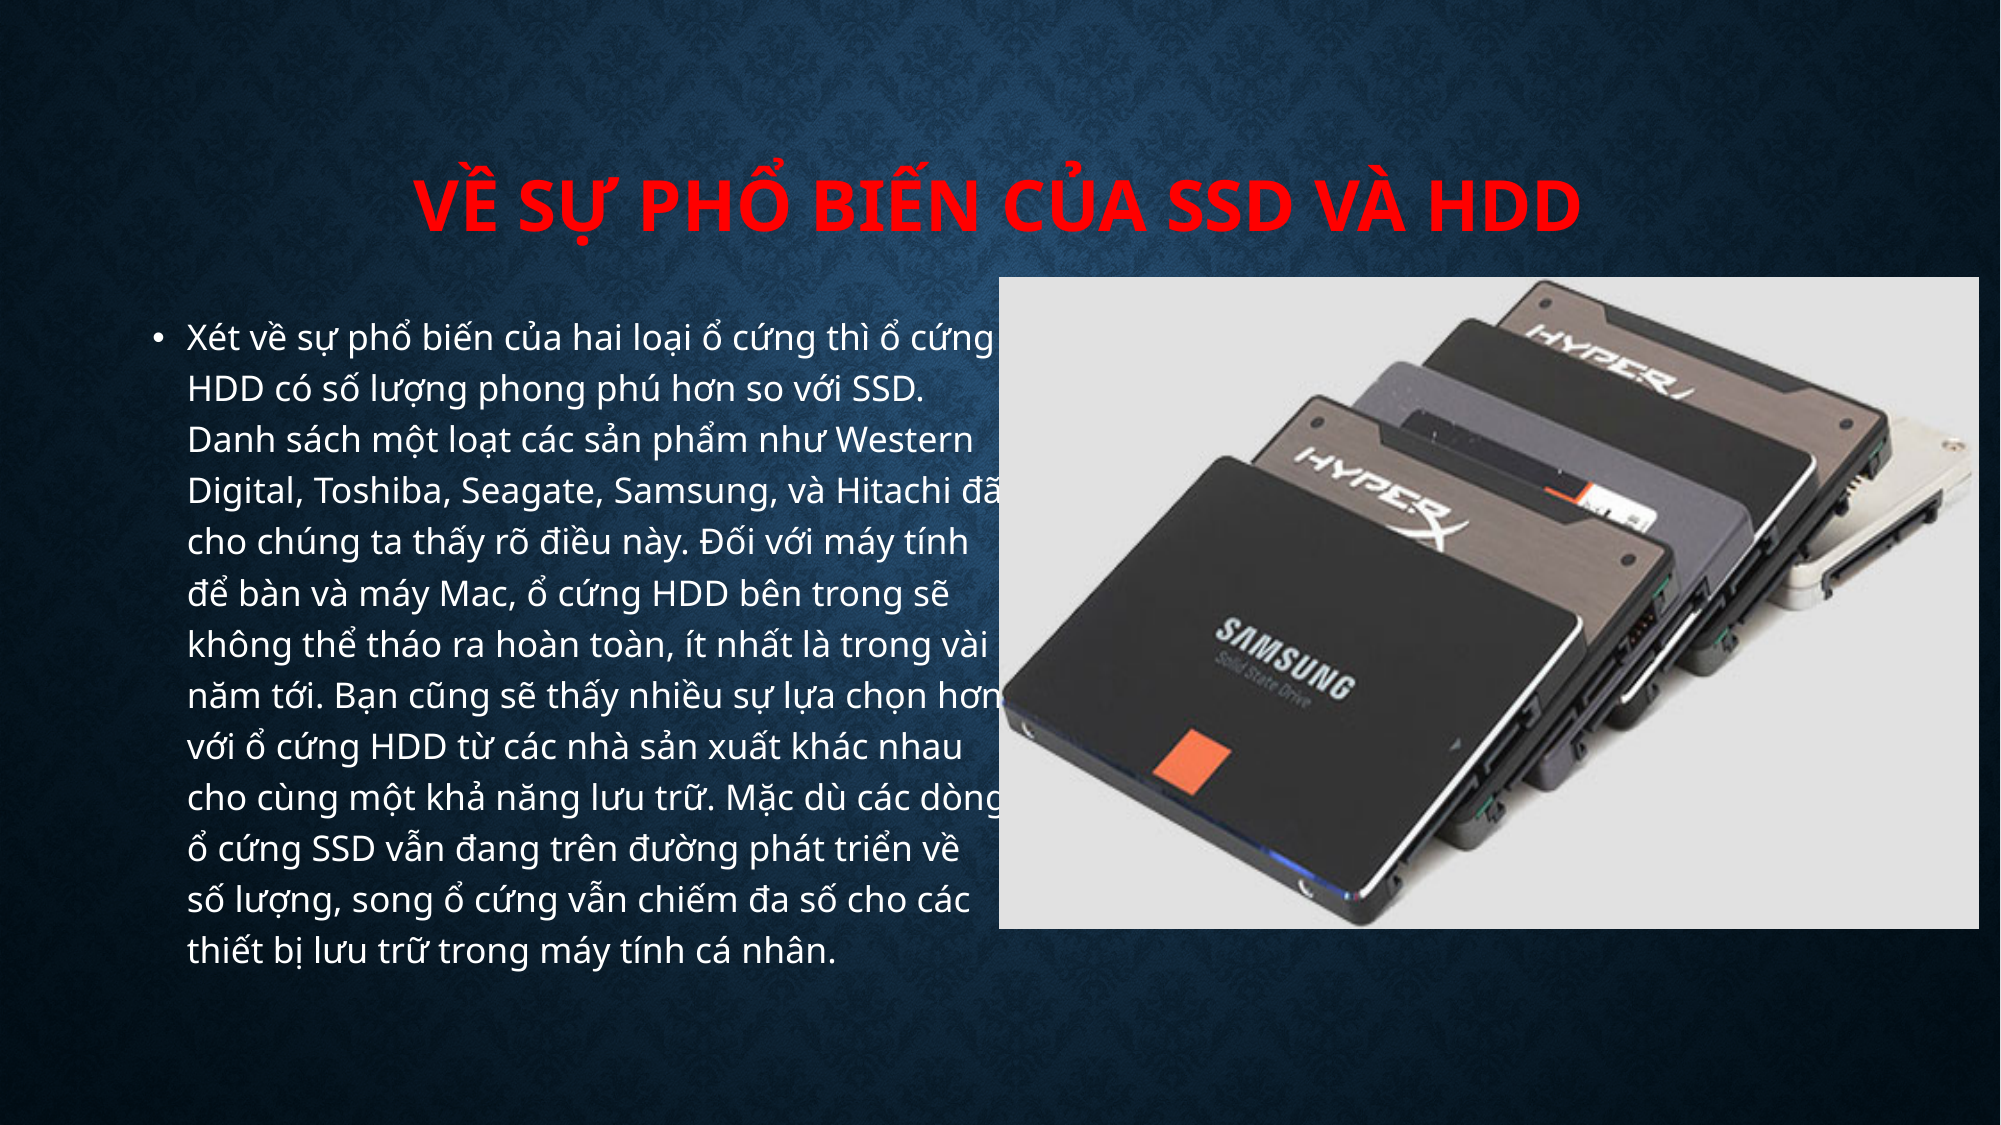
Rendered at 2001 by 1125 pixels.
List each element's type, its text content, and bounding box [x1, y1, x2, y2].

title VỀ SỰ PHỔ BIẾN CỦA SSD VÀ HDD [149, 99, 1849, 299]
list Xét về sự phổ biến của hai loại ổ cứng thì ổ cứng HDD có số lượng phong phú hơn so với SSD. Danh sách một loạt các sản phẩm như Western Digital, Toshiba, Seagate, Samsung, và Hitachi đã cho chúng ta thấy rõ điều này. Đối với máy tính để bàn và máy Mac, ổ cứng HDD bên trong sẽ không thể tháo ra hoàn toàn, ít nhất là trong vài năm tới. Bạn cũng sẽ thấy nhiều sự lựa chọn hơn với ổ cứng HDD từ các nhà sản xuất khác nhau cho cùng một khả năng lưu trữ. Mặc dù các dòng ổ cứng SSD vẫn đang trên đường phát triển về số lượng, song ổ cứng vẫn chiếm đa số cho các thiết bị lưu trữ trong máy tính cá nhân. [137, 299, 1023, 1014]
picture [999, 276, 1980, 930]
